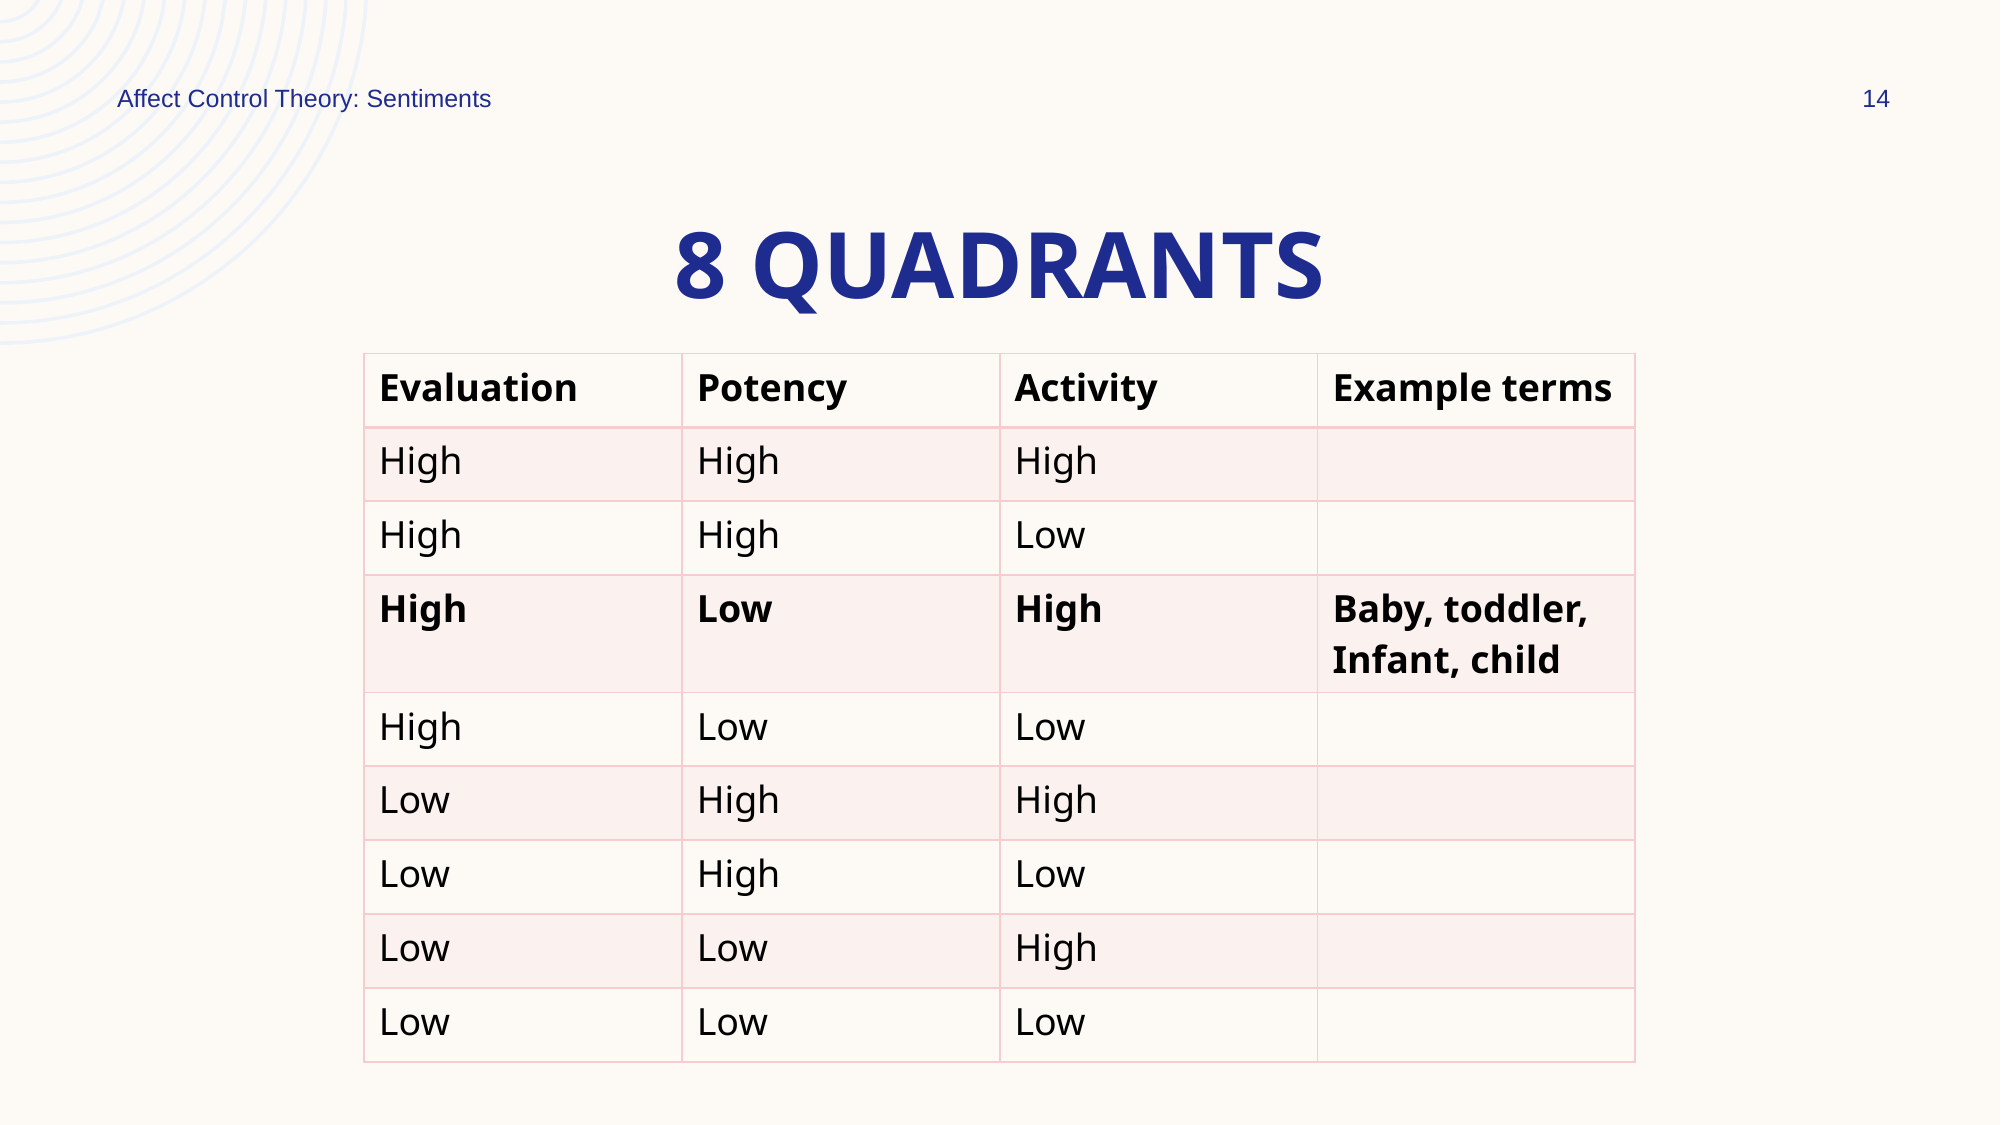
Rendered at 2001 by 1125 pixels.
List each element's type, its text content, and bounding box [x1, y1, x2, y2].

table_cell Low [1001, 502, 1317, 574]
table_cell High [1001, 576, 1317, 692]
footer Affect Control Theory: Sentiments [101, 75, 627, 120]
table_cell High [683, 767, 999, 839]
table_cell Low [683, 693, 999, 765]
table_cell Low [365, 915, 681, 987]
table_cell Low [365, 989, 681, 1061]
table_cell High [1001, 767, 1317, 839]
table_cell [1318, 767, 1634, 839]
table_cell High [1001, 915, 1317, 987]
table_cell [1318, 915, 1634, 987]
title 8 Quadrants [124, 199, 1875, 326]
table_header Activity [1001, 354, 1317, 426]
table_cell Low [1001, 841, 1317, 913]
table_cell High [365, 429, 681, 500]
table_cell High [365, 502, 681, 574]
table_cell Low [1001, 693, 1317, 765]
table_header Example terms [1318, 354, 1634, 426]
table_cell Baby, toddler, Infant, child [1318, 576, 1634, 692]
table_cell High [683, 841, 999, 913]
table_cell [1318, 502, 1634, 574]
table_cell Low [683, 915, 999, 987]
slide_number 14 [1795, 75, 1958, 120]
table_cell [1318, 693, 1634, 765]
table_cell Low [365, 841, 681, 913]
table_header Potency [683, 354, 999, 426]
table_cell [1318, 429, 1634, 500]
table_cell High [683, 429, 999, 500]
table_cell Low [683, 576, 999, 692]
table_cell High [1001, 429, 1317, 500]
table_cell High [365, 693, 681, 765]
table_header Evaluation [365, 354, 681, 426]
table_cell Low [1001, 989, 1317, 1061]
table_cell Low [365, 767, 681, 839]
table_cell [1318, 841, 1634, 913]
table_cell [1318, 989, 1634, 1061]
table_cell Low [683, 989, 999, 1061]
table_cell High [365, 576, 681, 692]
table_cell High [683, 502, 999, 574]
